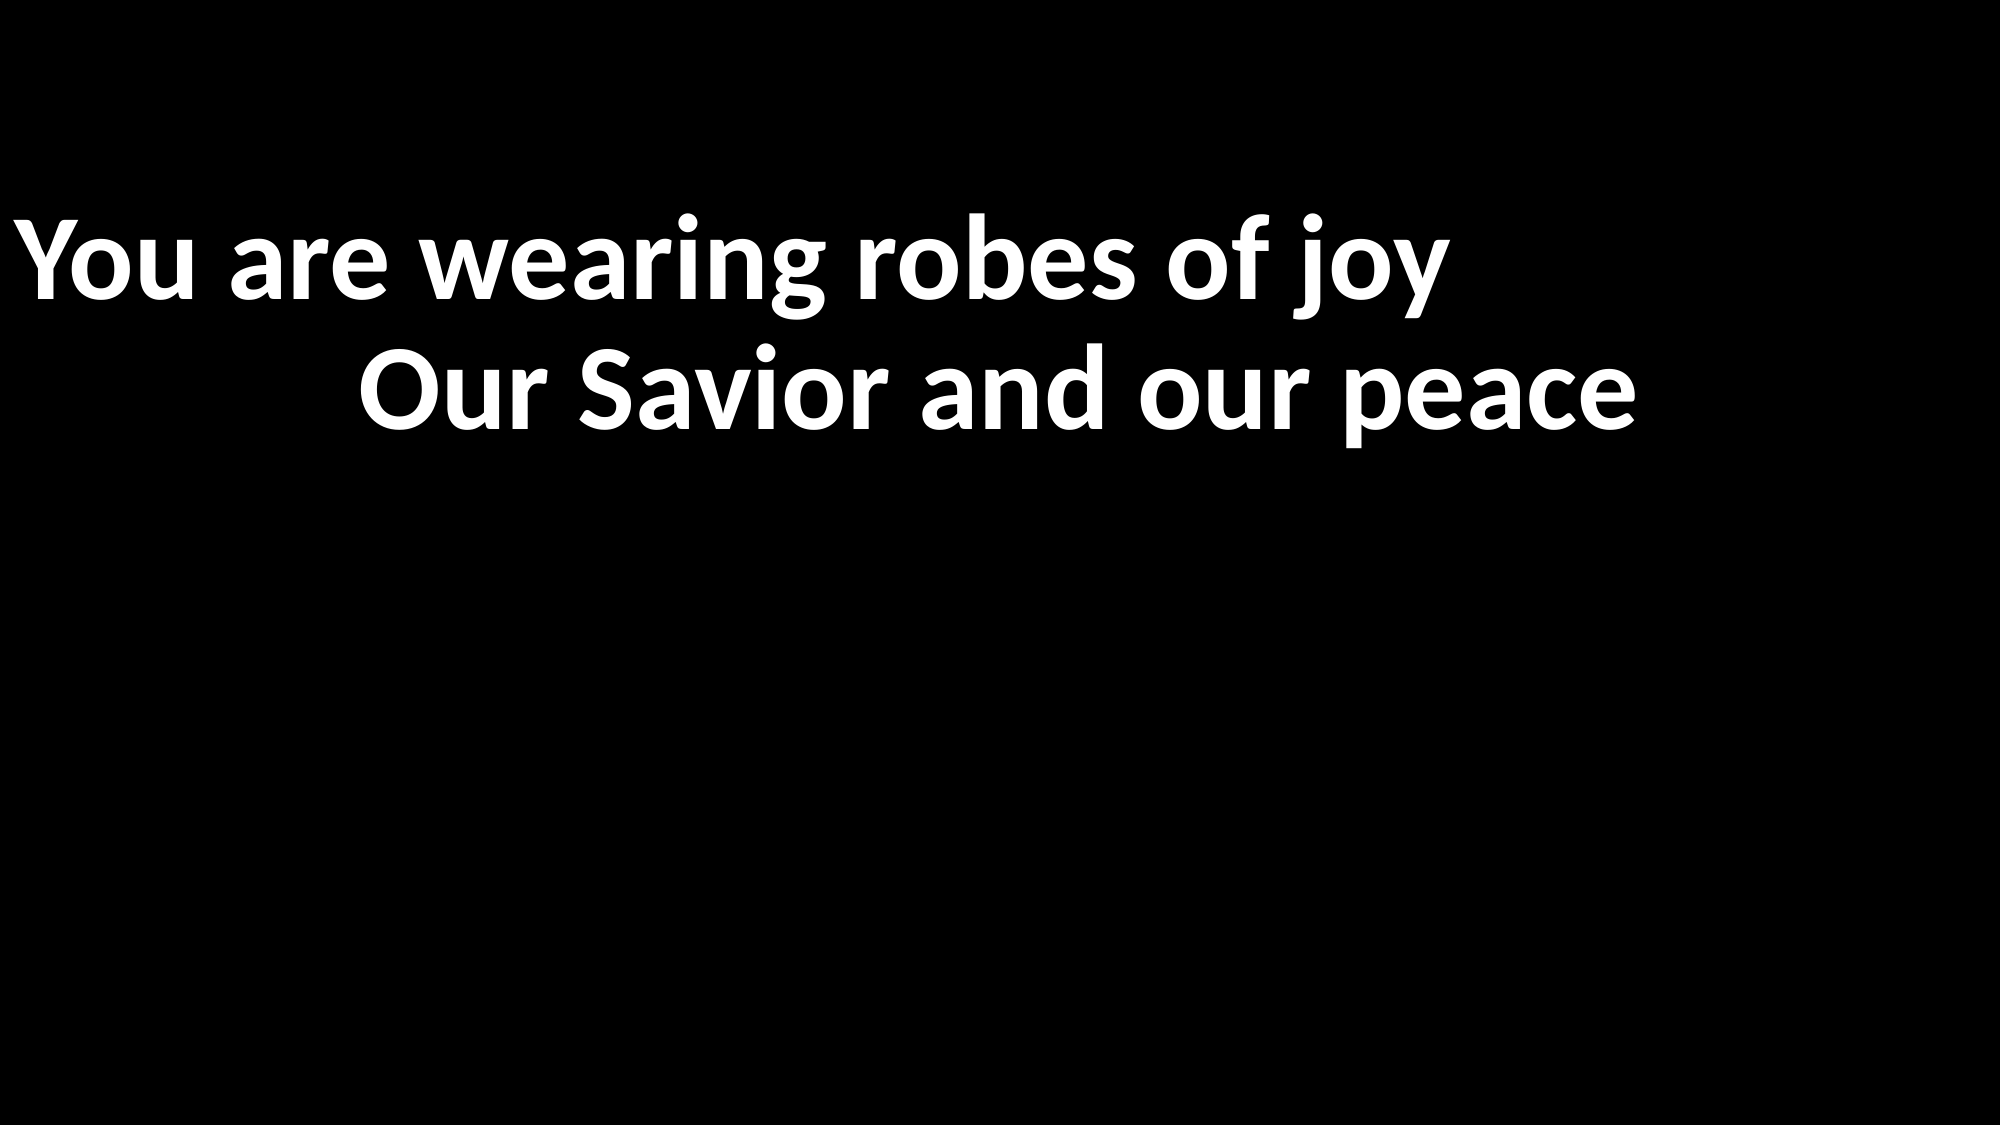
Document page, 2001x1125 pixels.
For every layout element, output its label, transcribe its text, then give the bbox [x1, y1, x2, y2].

list You are wearing robes of joy Our Savior and our peace [0, 109, 2000, 464]
